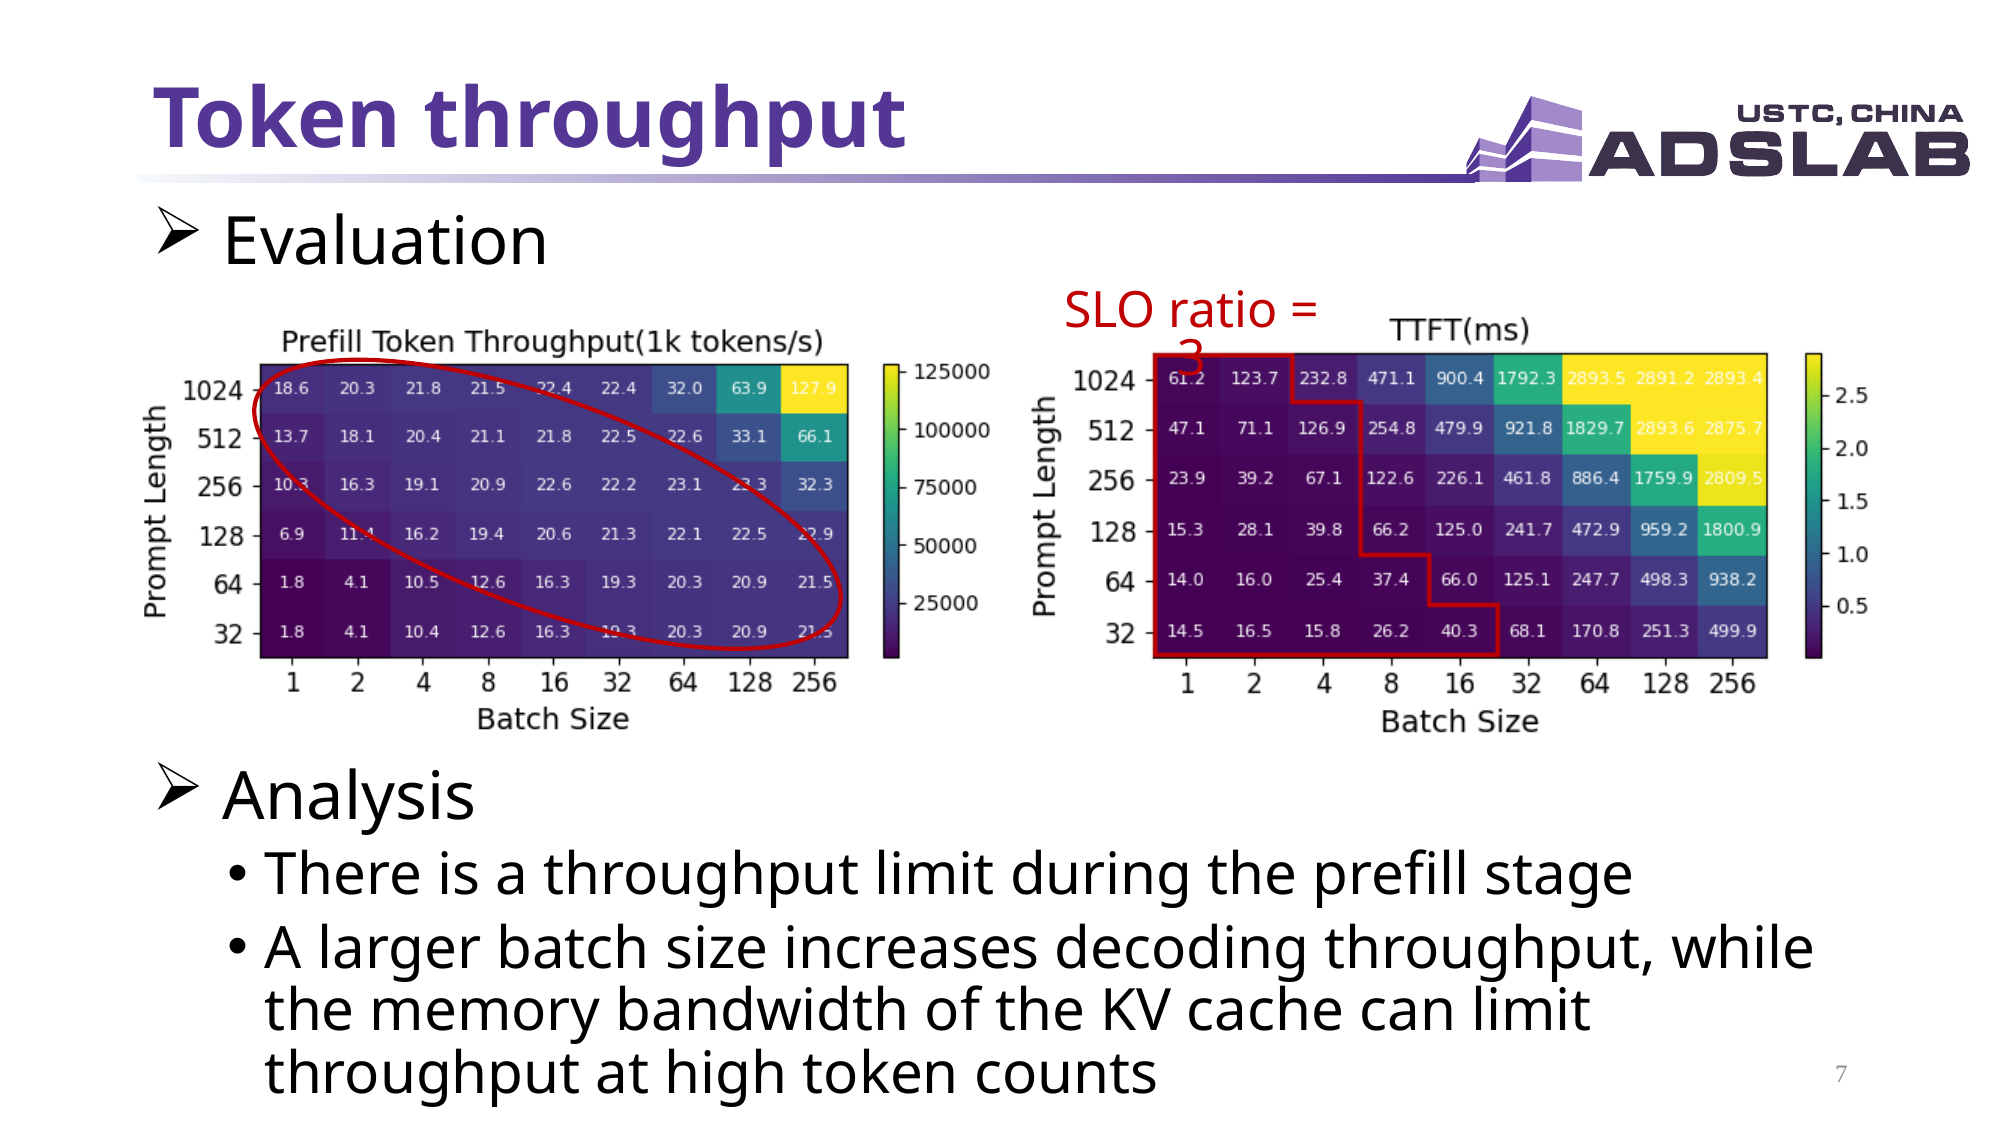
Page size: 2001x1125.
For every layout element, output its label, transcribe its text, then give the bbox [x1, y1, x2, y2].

list Evaluation Analysis There is a throughput limit during the prefill stage A larger batch size increases decoding throughput, while the memory bandwidth of the KV cache can limit throughput at high token counts [137, 758, 1878, 1125]
picture [122, 294, 1944, 762]
picture [1470, 93, 1976, 183]
list Evaluation Analysis There is a throughput limit during the prefill stage A larger batch size increases decoding throughput, while the memory bandwidth of the KV cache can limit throughput at high token counts [137, 199, 1878, 307]
title Token throughput [137, 63, 1863, 177]
text_box SLO ratio = 3 [1035, 282, 1349, 294]
